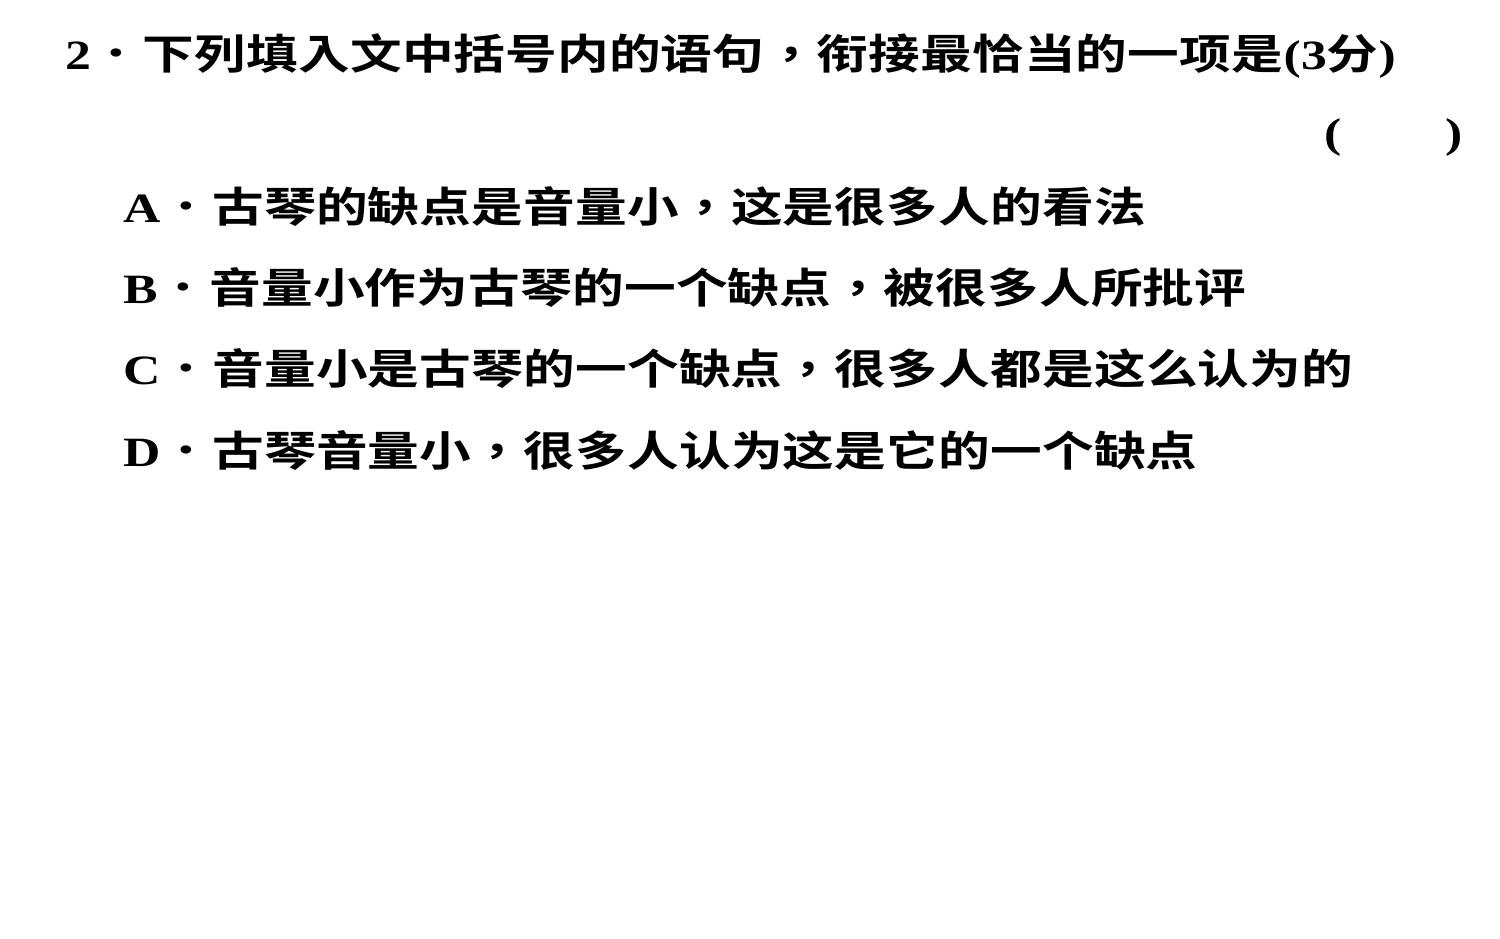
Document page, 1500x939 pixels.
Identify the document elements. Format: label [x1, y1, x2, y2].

text_box [64, 27, 1479, 911]
